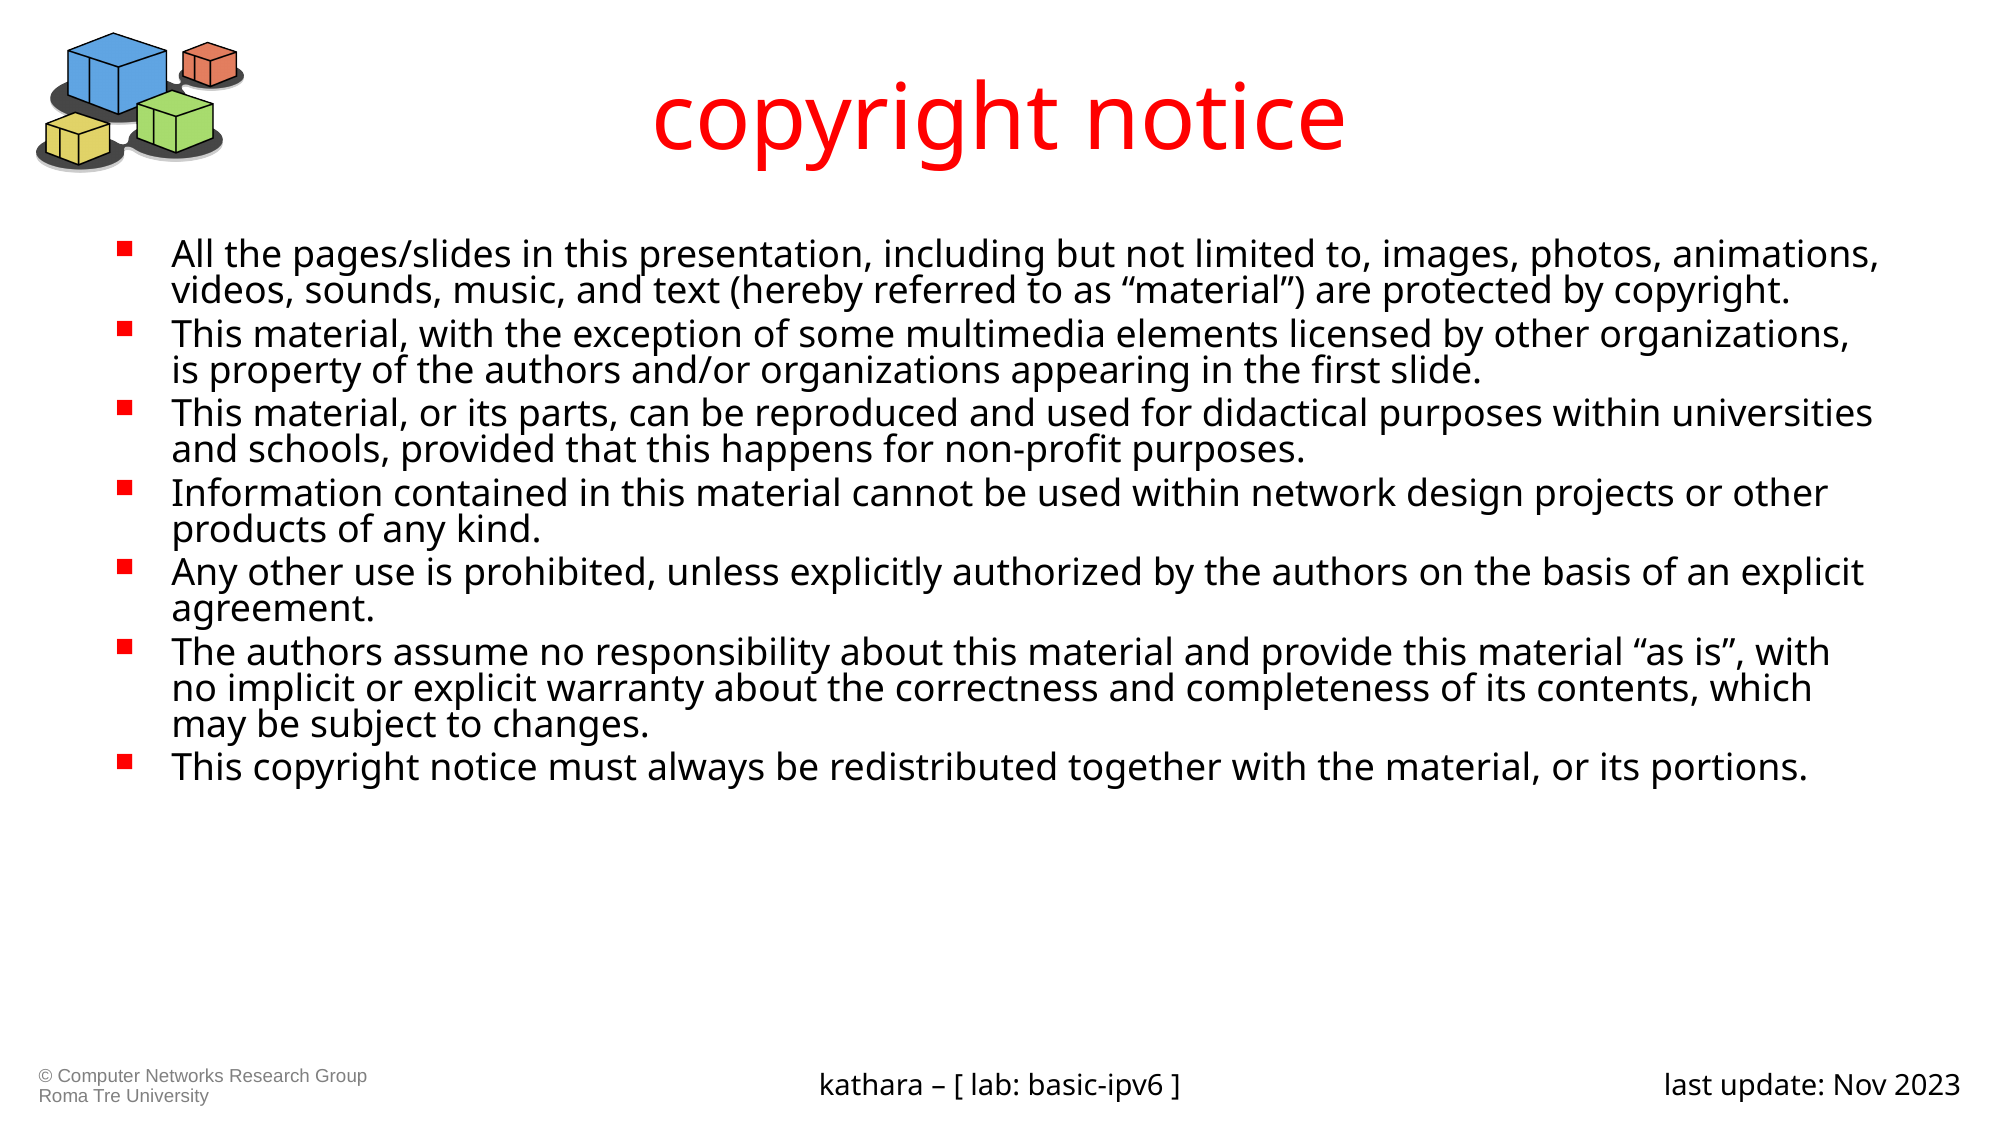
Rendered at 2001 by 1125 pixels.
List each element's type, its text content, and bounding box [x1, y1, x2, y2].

picture [36, 32, 99, 173]
title copyright notice [99, 19, 1900, 207]
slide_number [1519, 1058, 1977, 1114]
footer kathara – [ lab: basic-ipv6 ] [511, 1058, 1489, 1114]
list All the pages/slides in this presentation, including but not limited to, images, photos, animations, videos, sounds, music, and text (hereby referred to as “material”) are protected by copyright. This material, with the exception of some multimedia elements licensed by other organizations, is property of the authors and/or organizations appearing in the first slide. This material, or its parts, can be reproduced and used for didactical purposes within universities and schools, provided that this happens for non-profit purposes. Information contained in this material cannot be used within network design projects or other products of any kind. Any other use is prohibited, unless explicitly authorized by the authors on the basis of an explicit agreement. The authors assume no responsibility about this material and provide this material “as is”, with no implicit or explicit warranty about the correctness and completeness of its contents, which may be subject to changes. This copyright notice must always be redistributed together with the material, or its portions. [99, 231, 1900, 1005]
